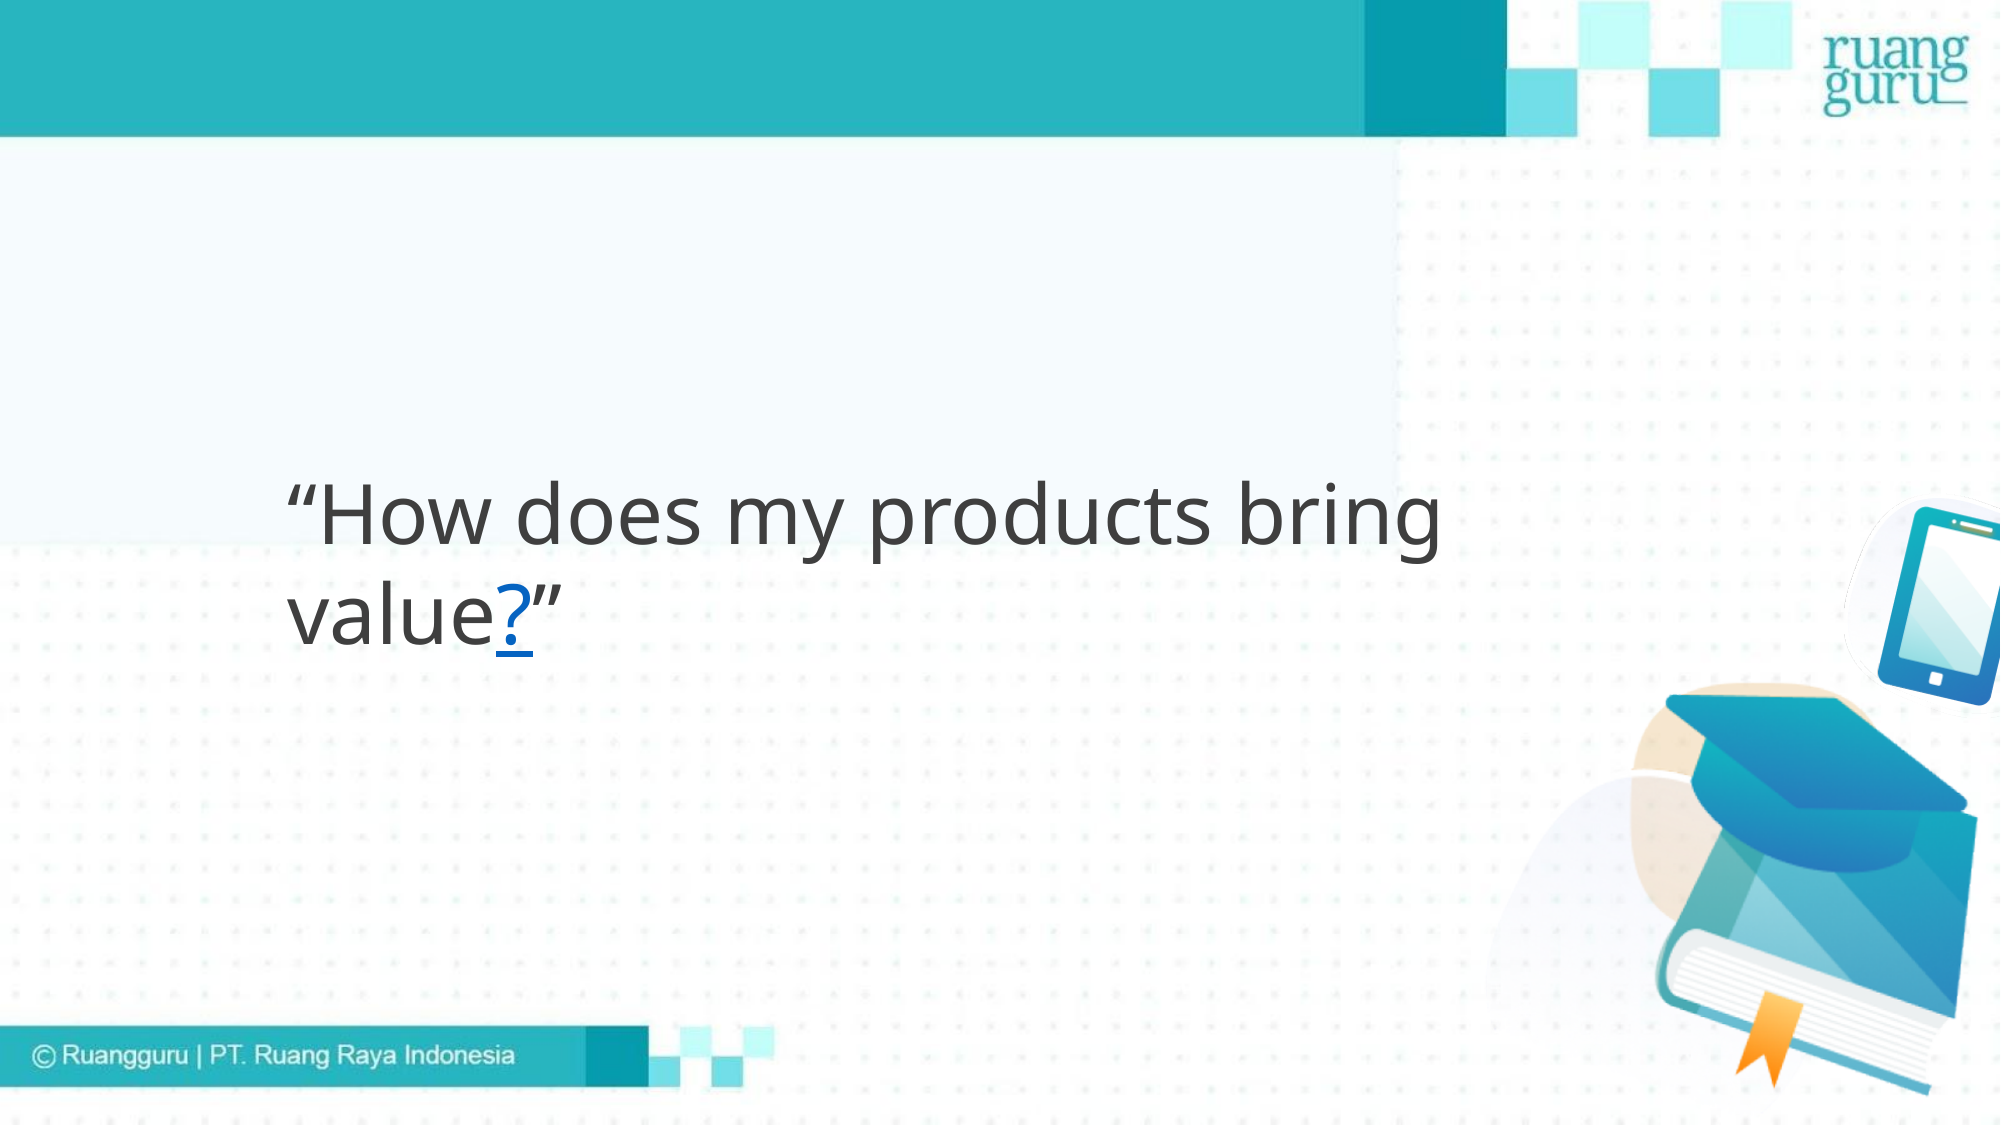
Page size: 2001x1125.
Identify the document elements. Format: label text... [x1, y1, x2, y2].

text_box “How does my products bring value?” [272, 453, 1572, 683]
picture [0, 0, 2001, 1125]
